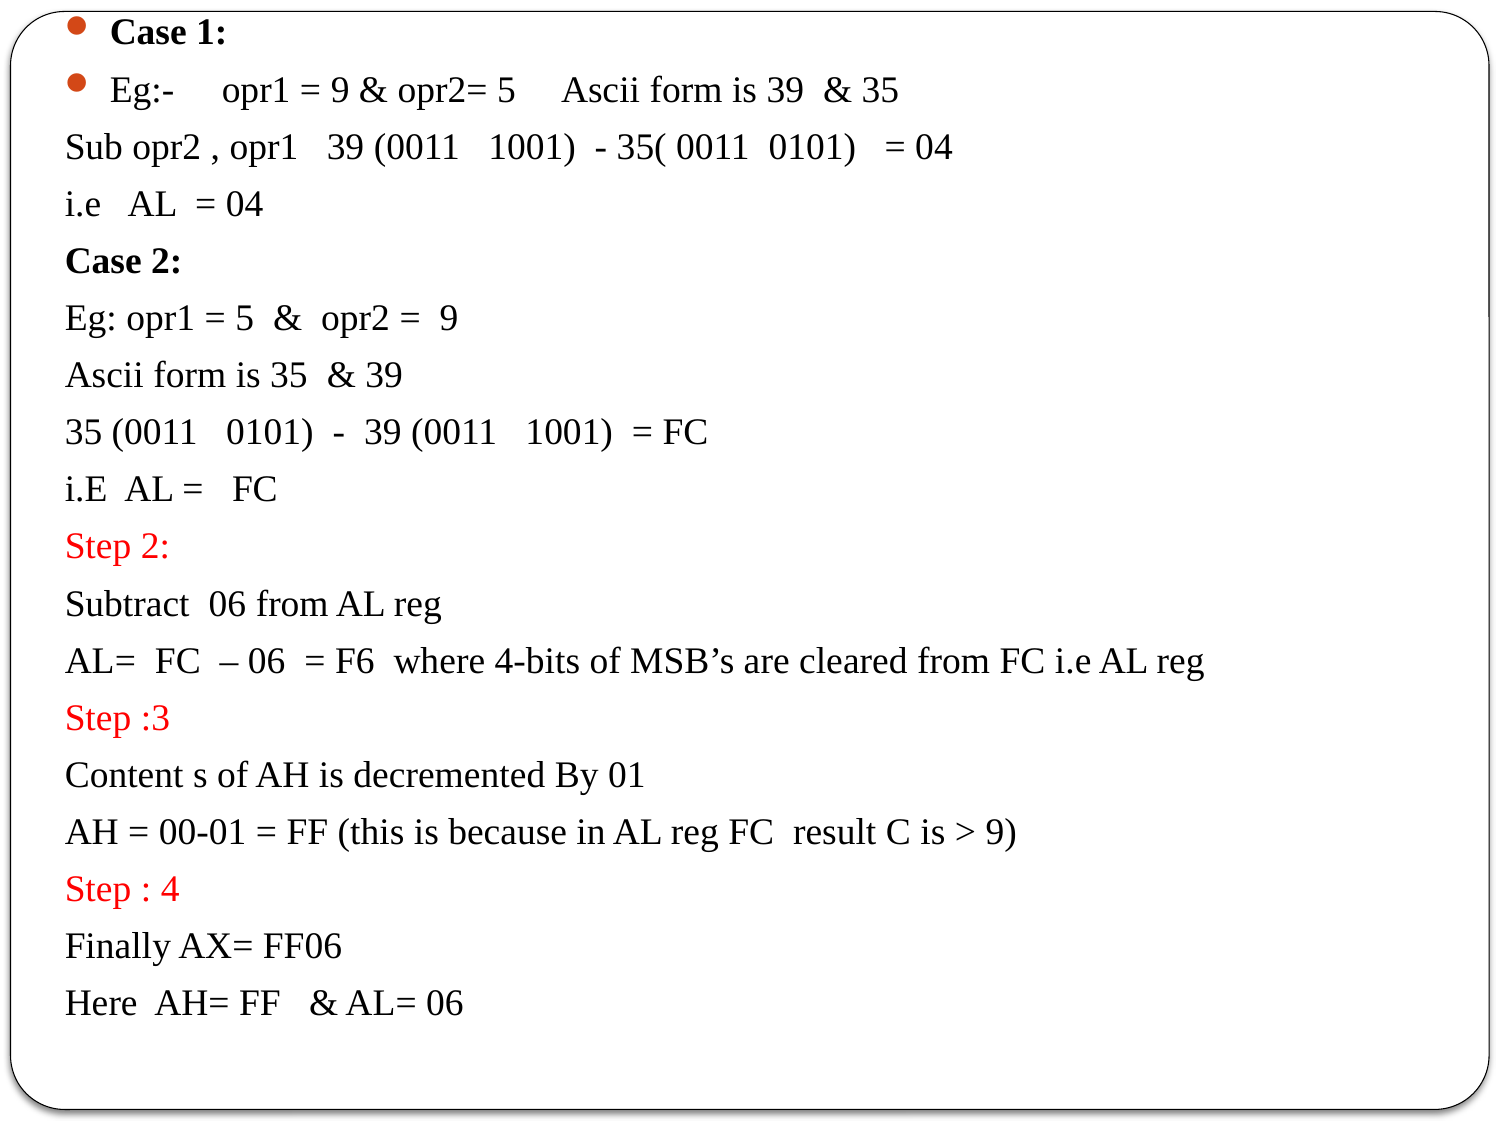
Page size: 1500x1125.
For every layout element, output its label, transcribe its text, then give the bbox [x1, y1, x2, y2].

list Case 1: Eg:- opr1 = 9 & opr2= 5 Ascii form is 39 & 35 Sub opr2 , opr1 39 (0011 1001) - 35( 0011 0101) = 04 i.e AL = 04 Case 2: Eg: opr1 = 5 & opr2 = 9 Ascii form is 35 & 39 35 (0011 0101) - 39 (0011 1001) = FC i.E AL = FC Step 2: Subtract 06 from AL reg AL= FC – 06 = F6 where 4-bits of MSB’s are cleared from FC i.e AL reg Step :3 Content s of AH is decremented By 01 AH = 00-01 = FF (this is because in AL reg FC result C is > 9) Step : 4 Finally AX= FF06 Here AH= FF & AL= 06 [50, 0, 1438, 1050]
